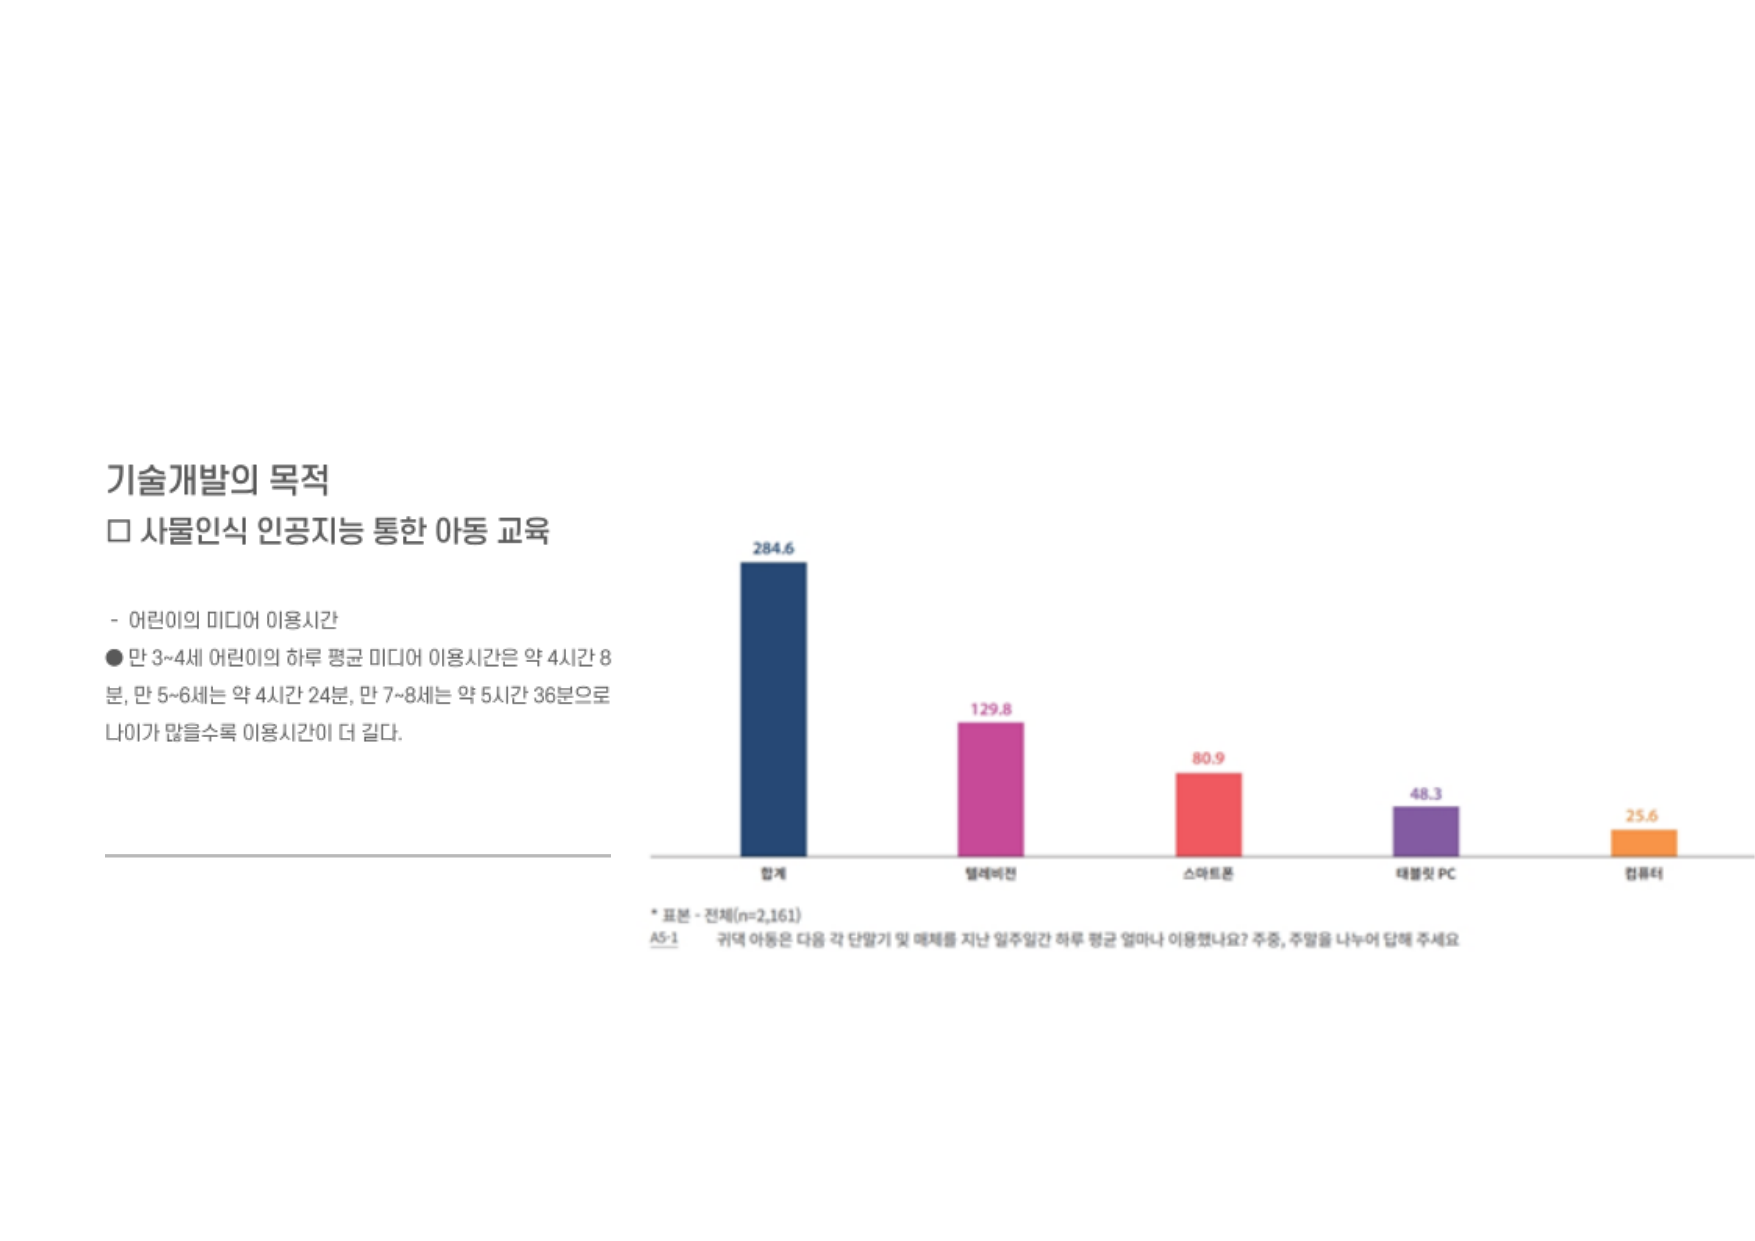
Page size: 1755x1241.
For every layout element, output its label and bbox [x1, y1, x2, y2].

text_box [619, 514, 1755, 961]
picture [98, 450, 630, 762]
text_box [105, 853, 611, 859]
